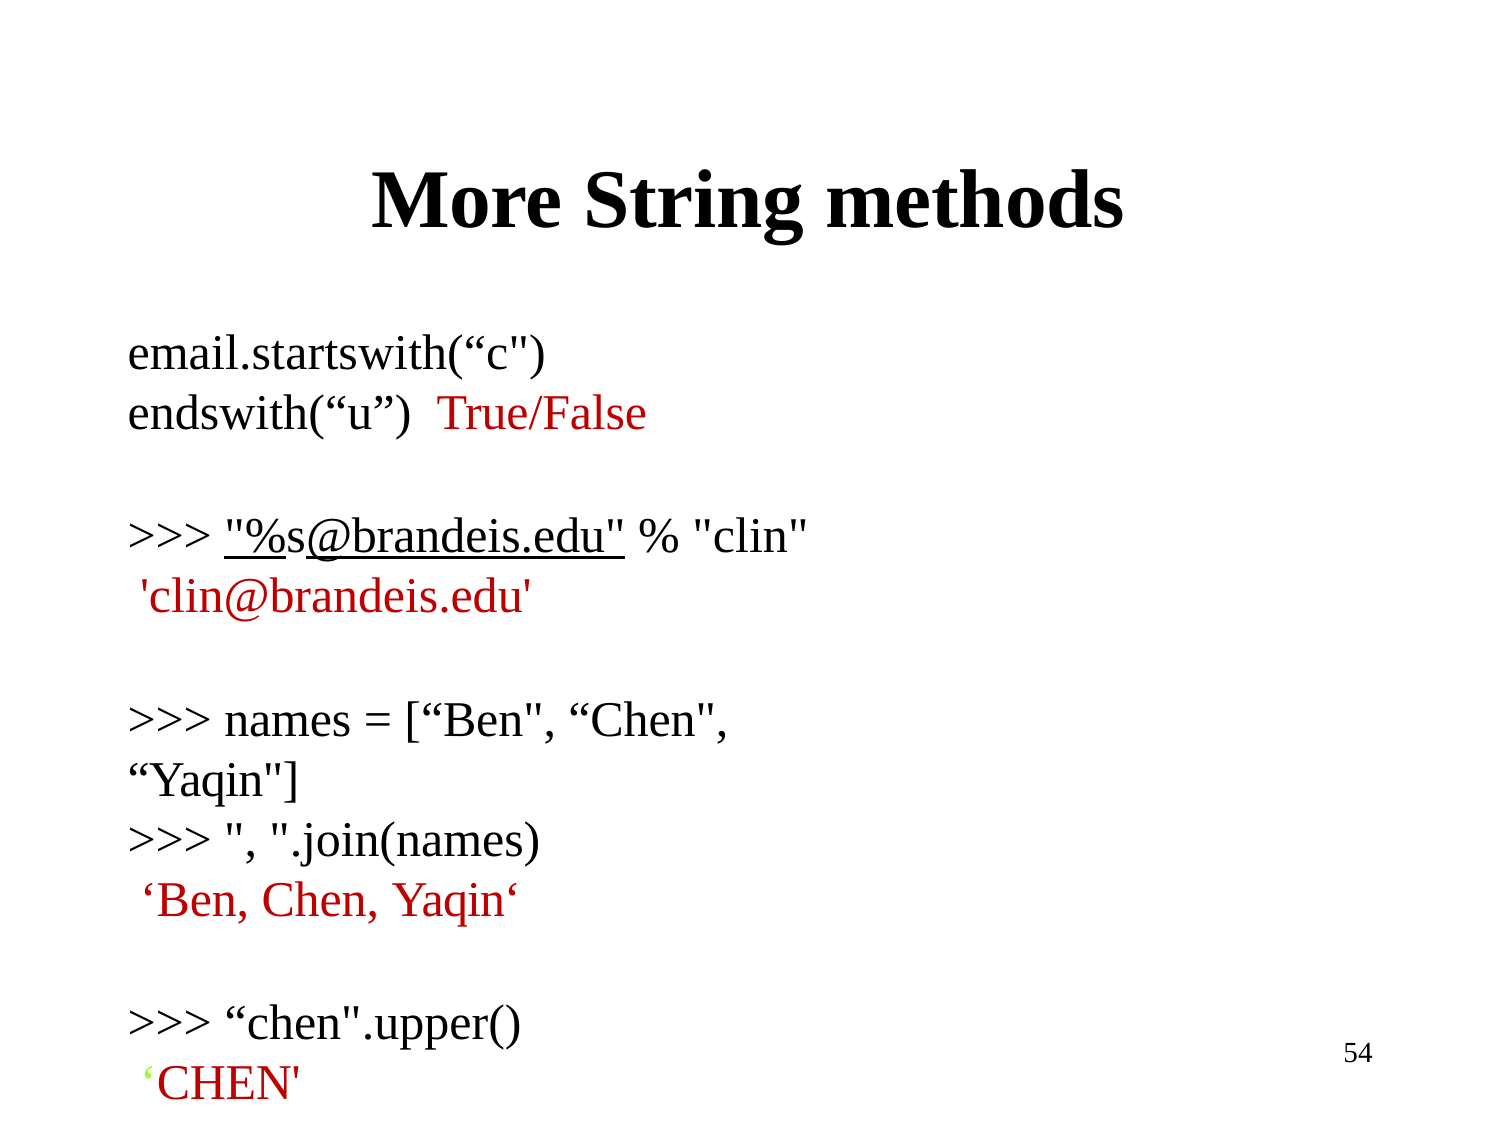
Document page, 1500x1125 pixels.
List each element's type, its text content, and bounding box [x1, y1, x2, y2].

slide_number 54 [1337, 1033, 1379, 1125]
text_box email.startswith(“c") endswith(“u”) True/False >>> "%s@brandeis.edu" % "clin" 'clin@brandeis.edu' >>> names = [“Ben", “Chen", “Yaqin"] >>> ", ".join(names) ‘Ben, Chen, Yaqin‘ >>> “chen".upper() ‘CHEN' [125, 318, 922, 1110]
title More String methods [369, 141, 1131, 332]
